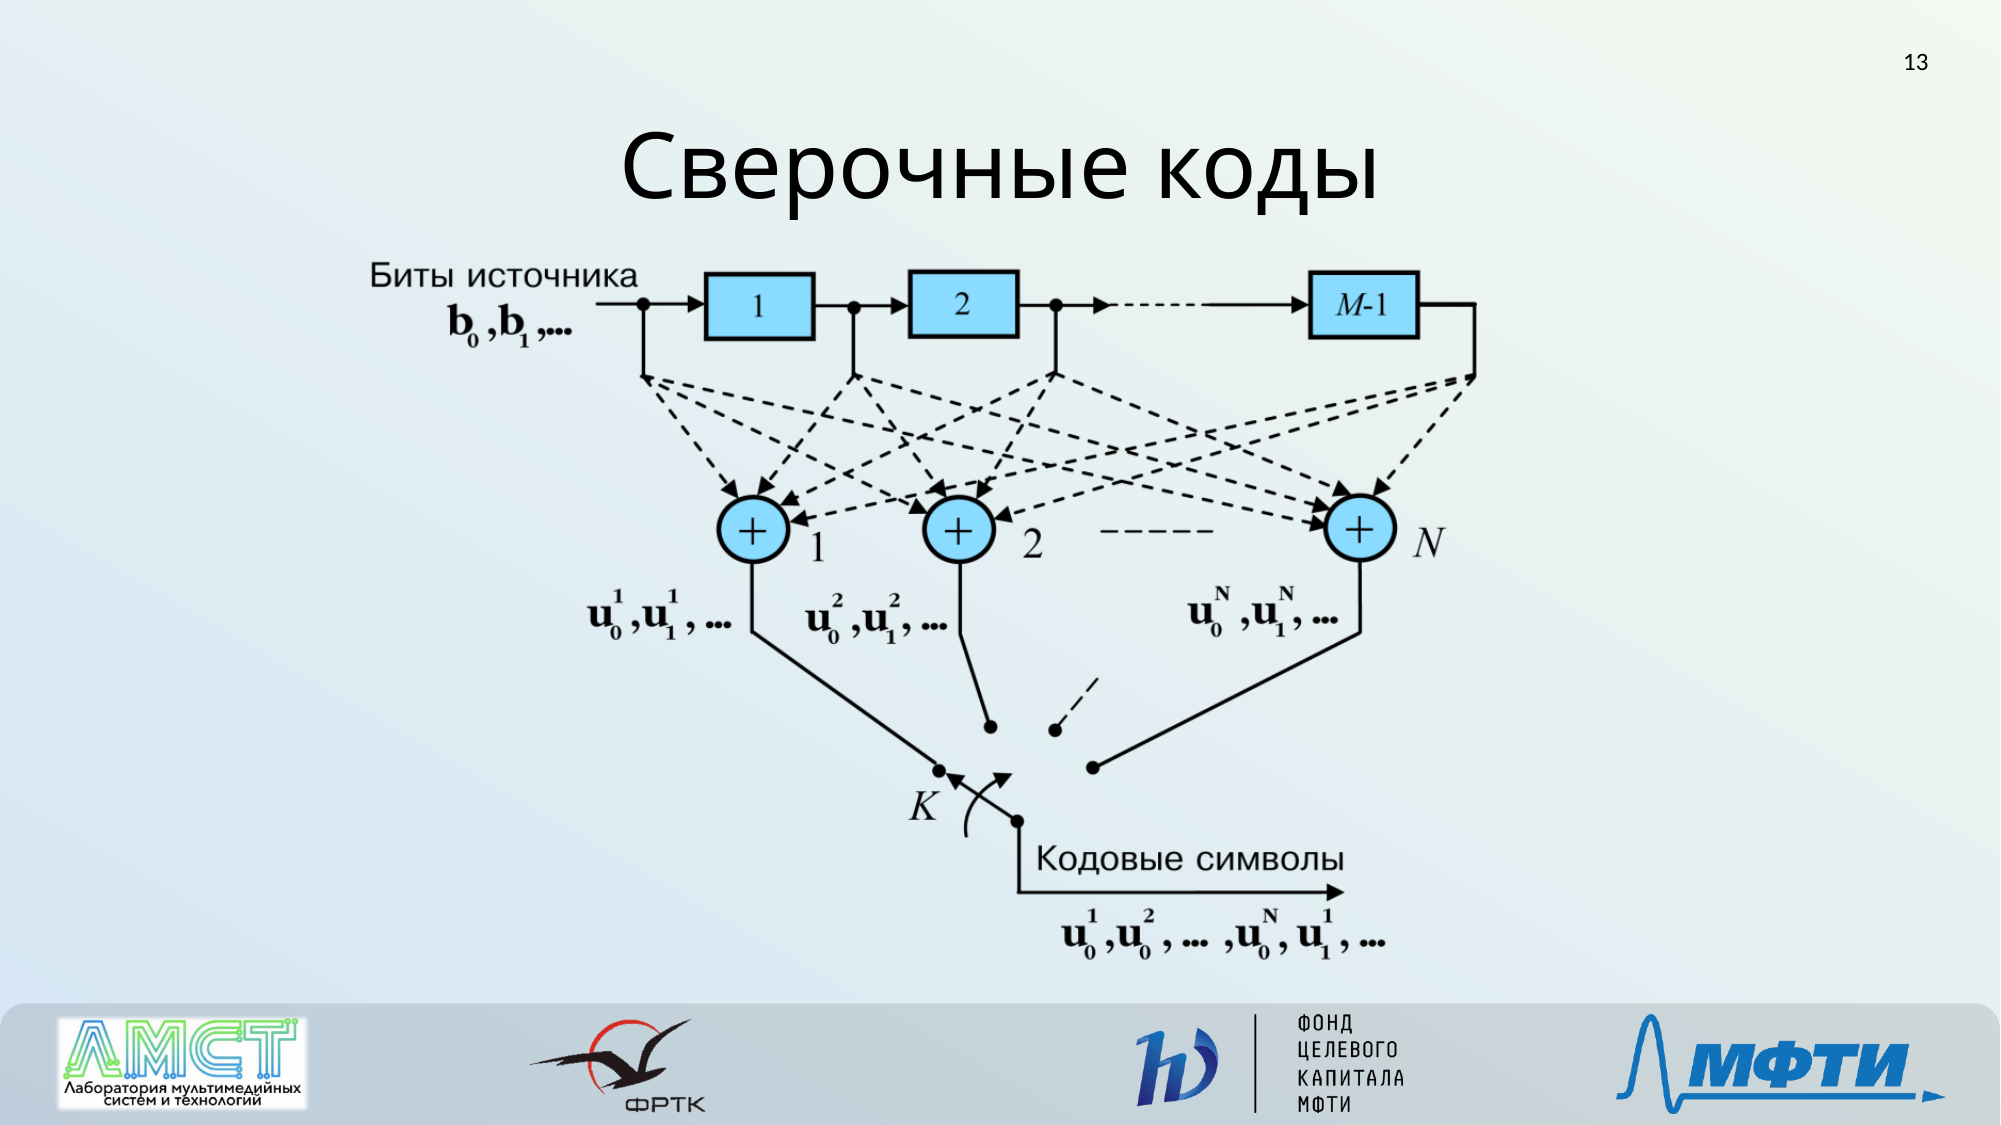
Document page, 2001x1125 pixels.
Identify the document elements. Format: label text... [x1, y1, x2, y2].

picture [523, 1015, 714, 1113]
title Сверочные коды [137, 59, 1865, 278]
slide_number 13 [1493, 30, 1944, 91]
picture [60, 1020, 304, 1107]
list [369, 258, 1477, 964]
picture [1616, 1014, 1946, 1114]
picture [1136, 1014, 1403, 1113]
